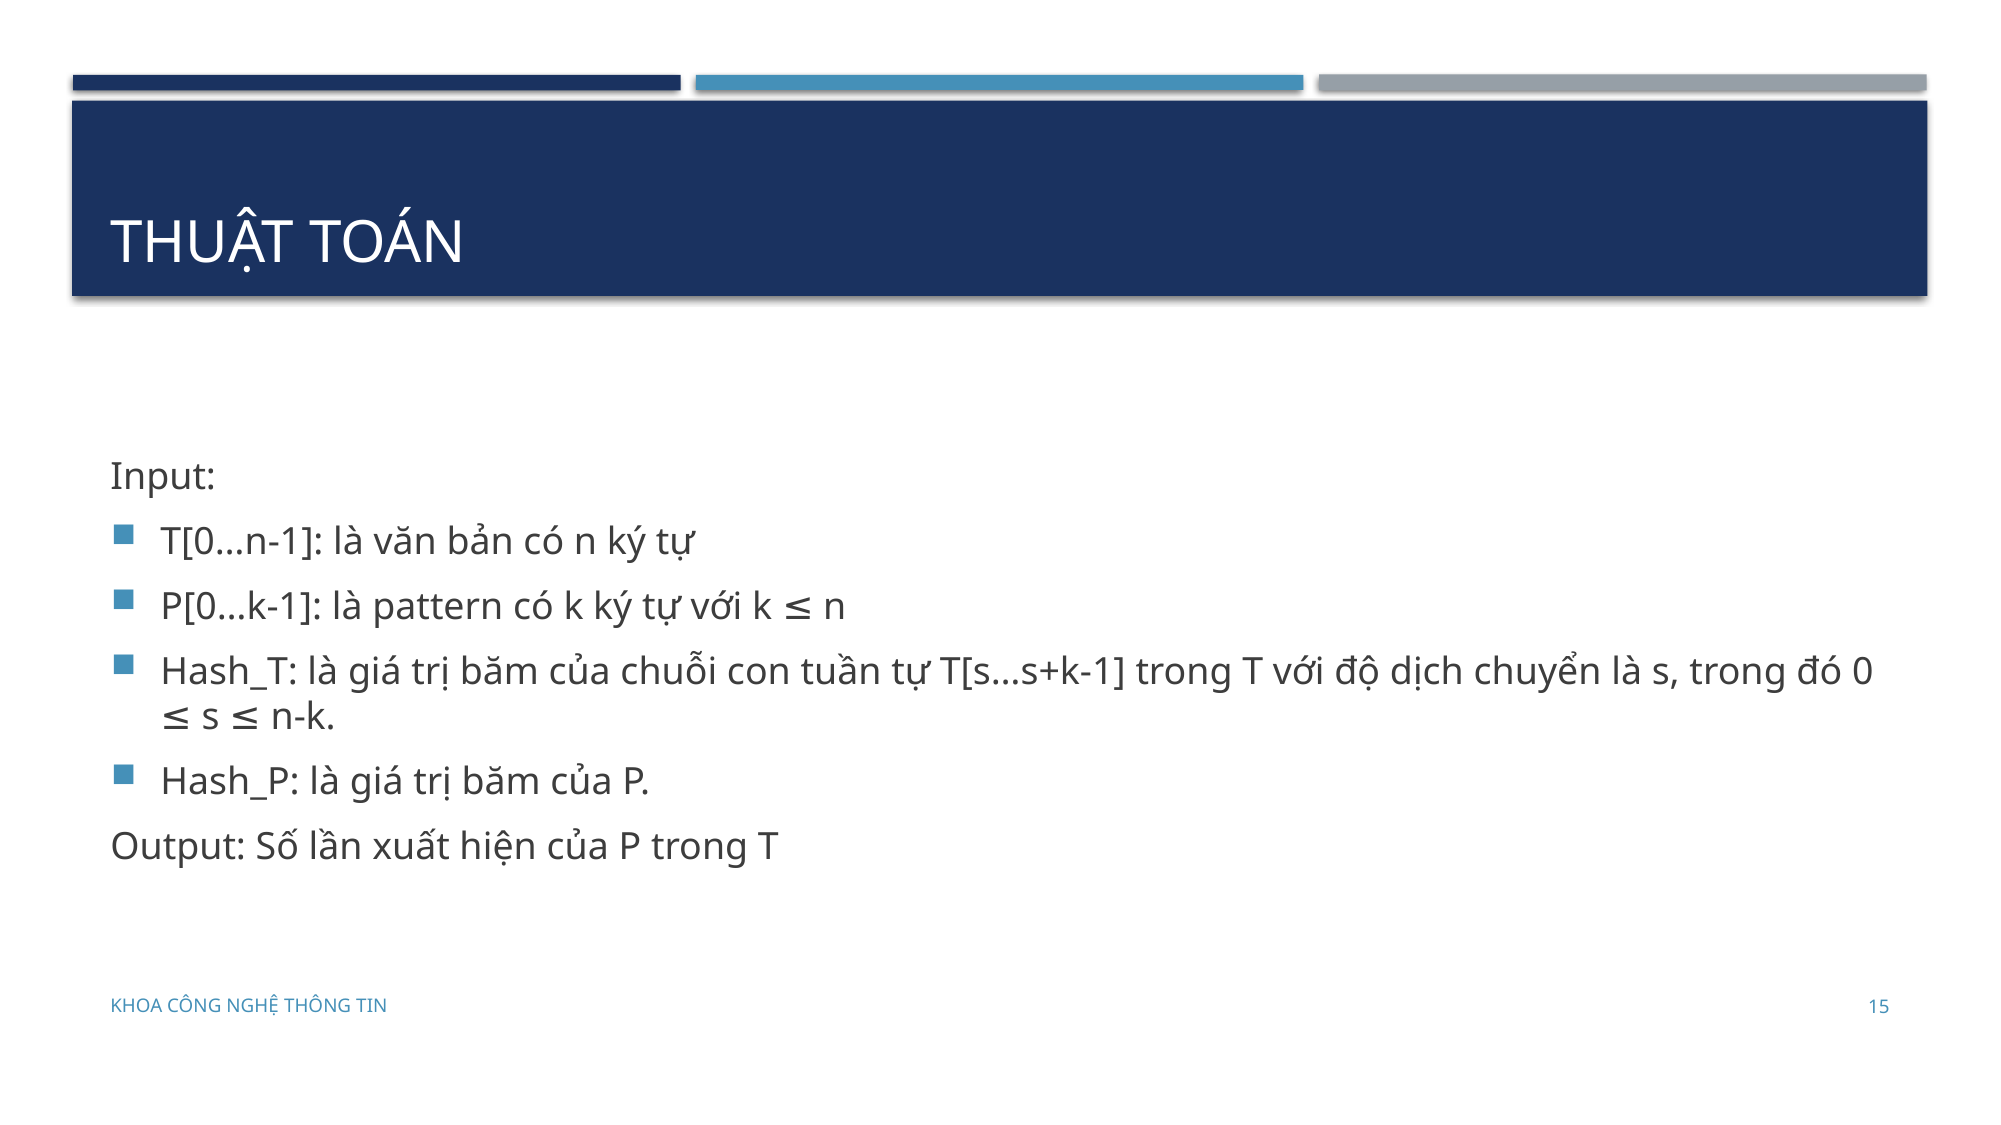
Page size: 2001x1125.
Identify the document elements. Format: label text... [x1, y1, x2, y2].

slide_number 15 [1732, 977, 1905, 1037]
footer Khoa Công nghệ thông tin [95, 976, 1230, 1037]
title Thuật toán [95, 115, 1905, 282]
list Input: T[0…n-1]: là văn bản có n ký tự P[0…k-1]: là pattern có k ký tự với k ≤ n Hash_T: là giá trị băm của chuỗi con tuần tự T[s…s+k-1] trong T với độ dịch chuyển là s, trong đó 0 ≤ s ≤ n-k. Hash_P: là giá trị băm của P. Output: Số lần xuất hiện của P trong T [95, 357, 1905, 962]
